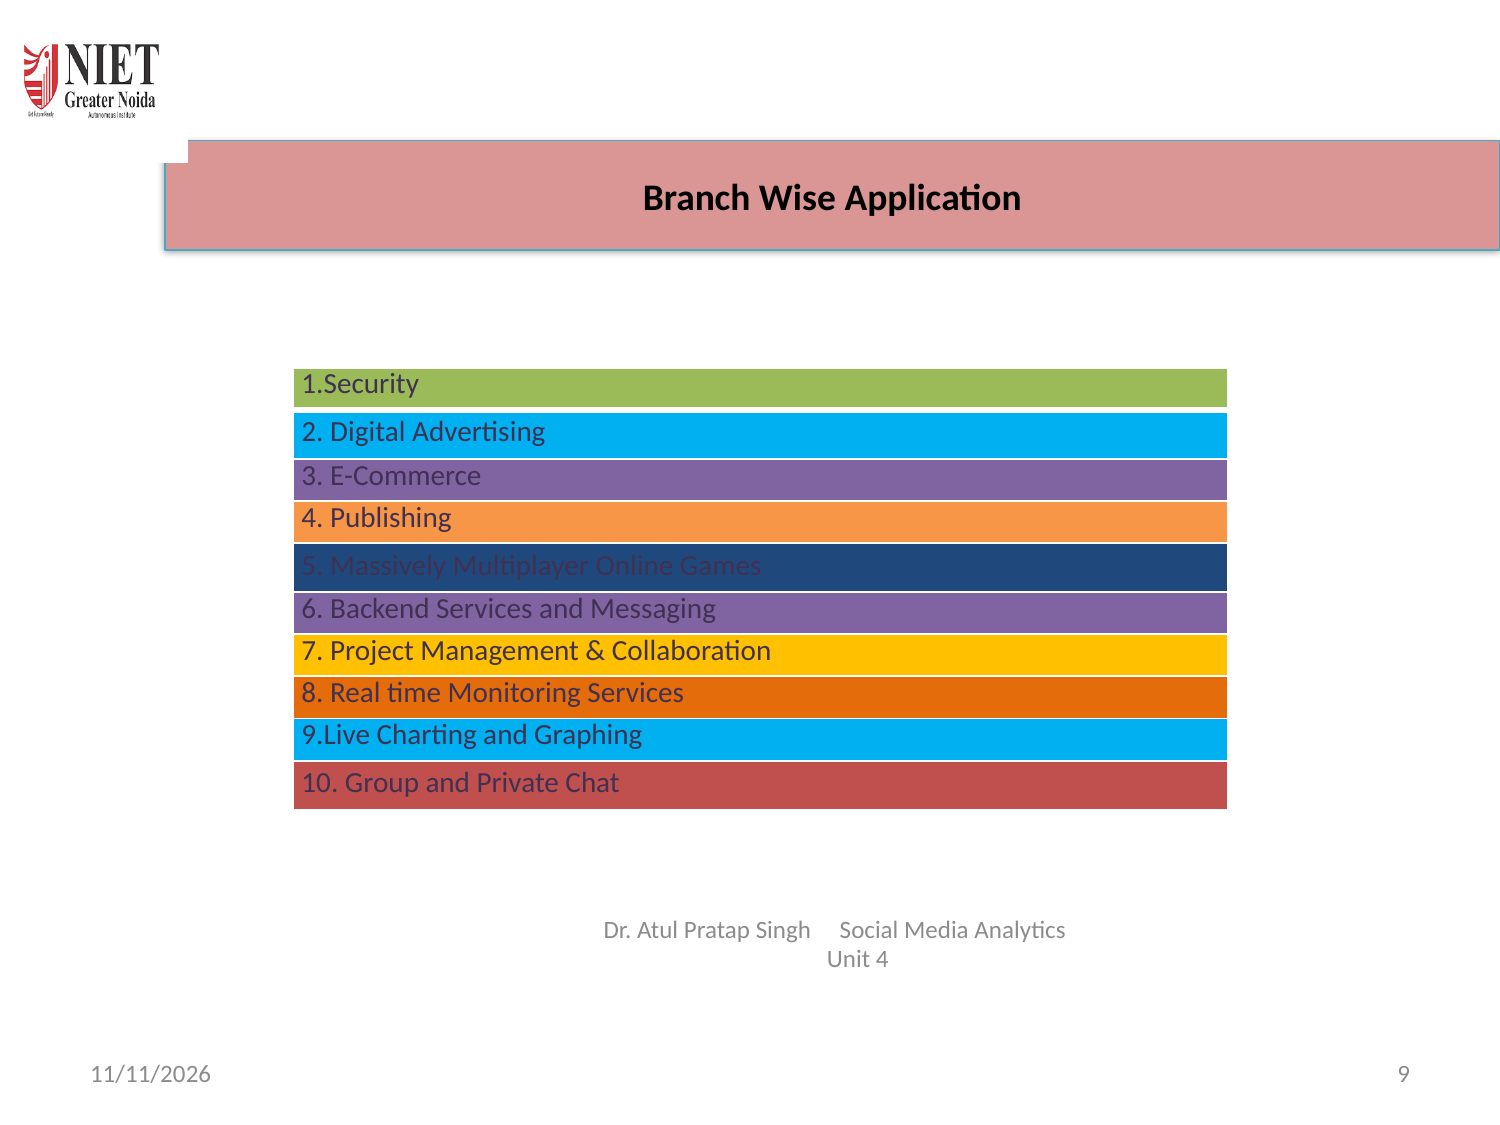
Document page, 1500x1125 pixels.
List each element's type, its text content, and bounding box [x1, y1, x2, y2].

table_cell 2. Digital Advertising [294, 413, 1227, 458]
footer Dr. Atul Pratap Singh Social Media Analytics Unit 4 [588, 920, 1088, 966]
table_cell 4. Publishing [294, 502, 1227, 542]
picture [0, 0, 188, 163]
table_cell 7. Project Management & Collaboration [294, 635, 1227, 675]
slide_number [75, 1042, 425, 1103]
table_cell 8. Real time Monitoring Services [294, 677, 1227, 718]
table_cell 10. Group and Private Chat [294, 762, 1227, 809]
table_cell 9.Live Charting and Graphing [294, 719, 1227, 760]
table_cell 6. Backend Services and Messaging [294, 593, 1227, 633]
table_cell 3. E-Commerce [294, 460, 1227, 500]
slide_number 9 [1074, 1042, 1425, 1103]
table_cell 5. Massively Multiplayer Online Games [294, 544, 1227, 591]
text_box Branch Wise Application [164, 140, 1500, 251]
table_header 1.Security [294, 369, 1227, 407]
